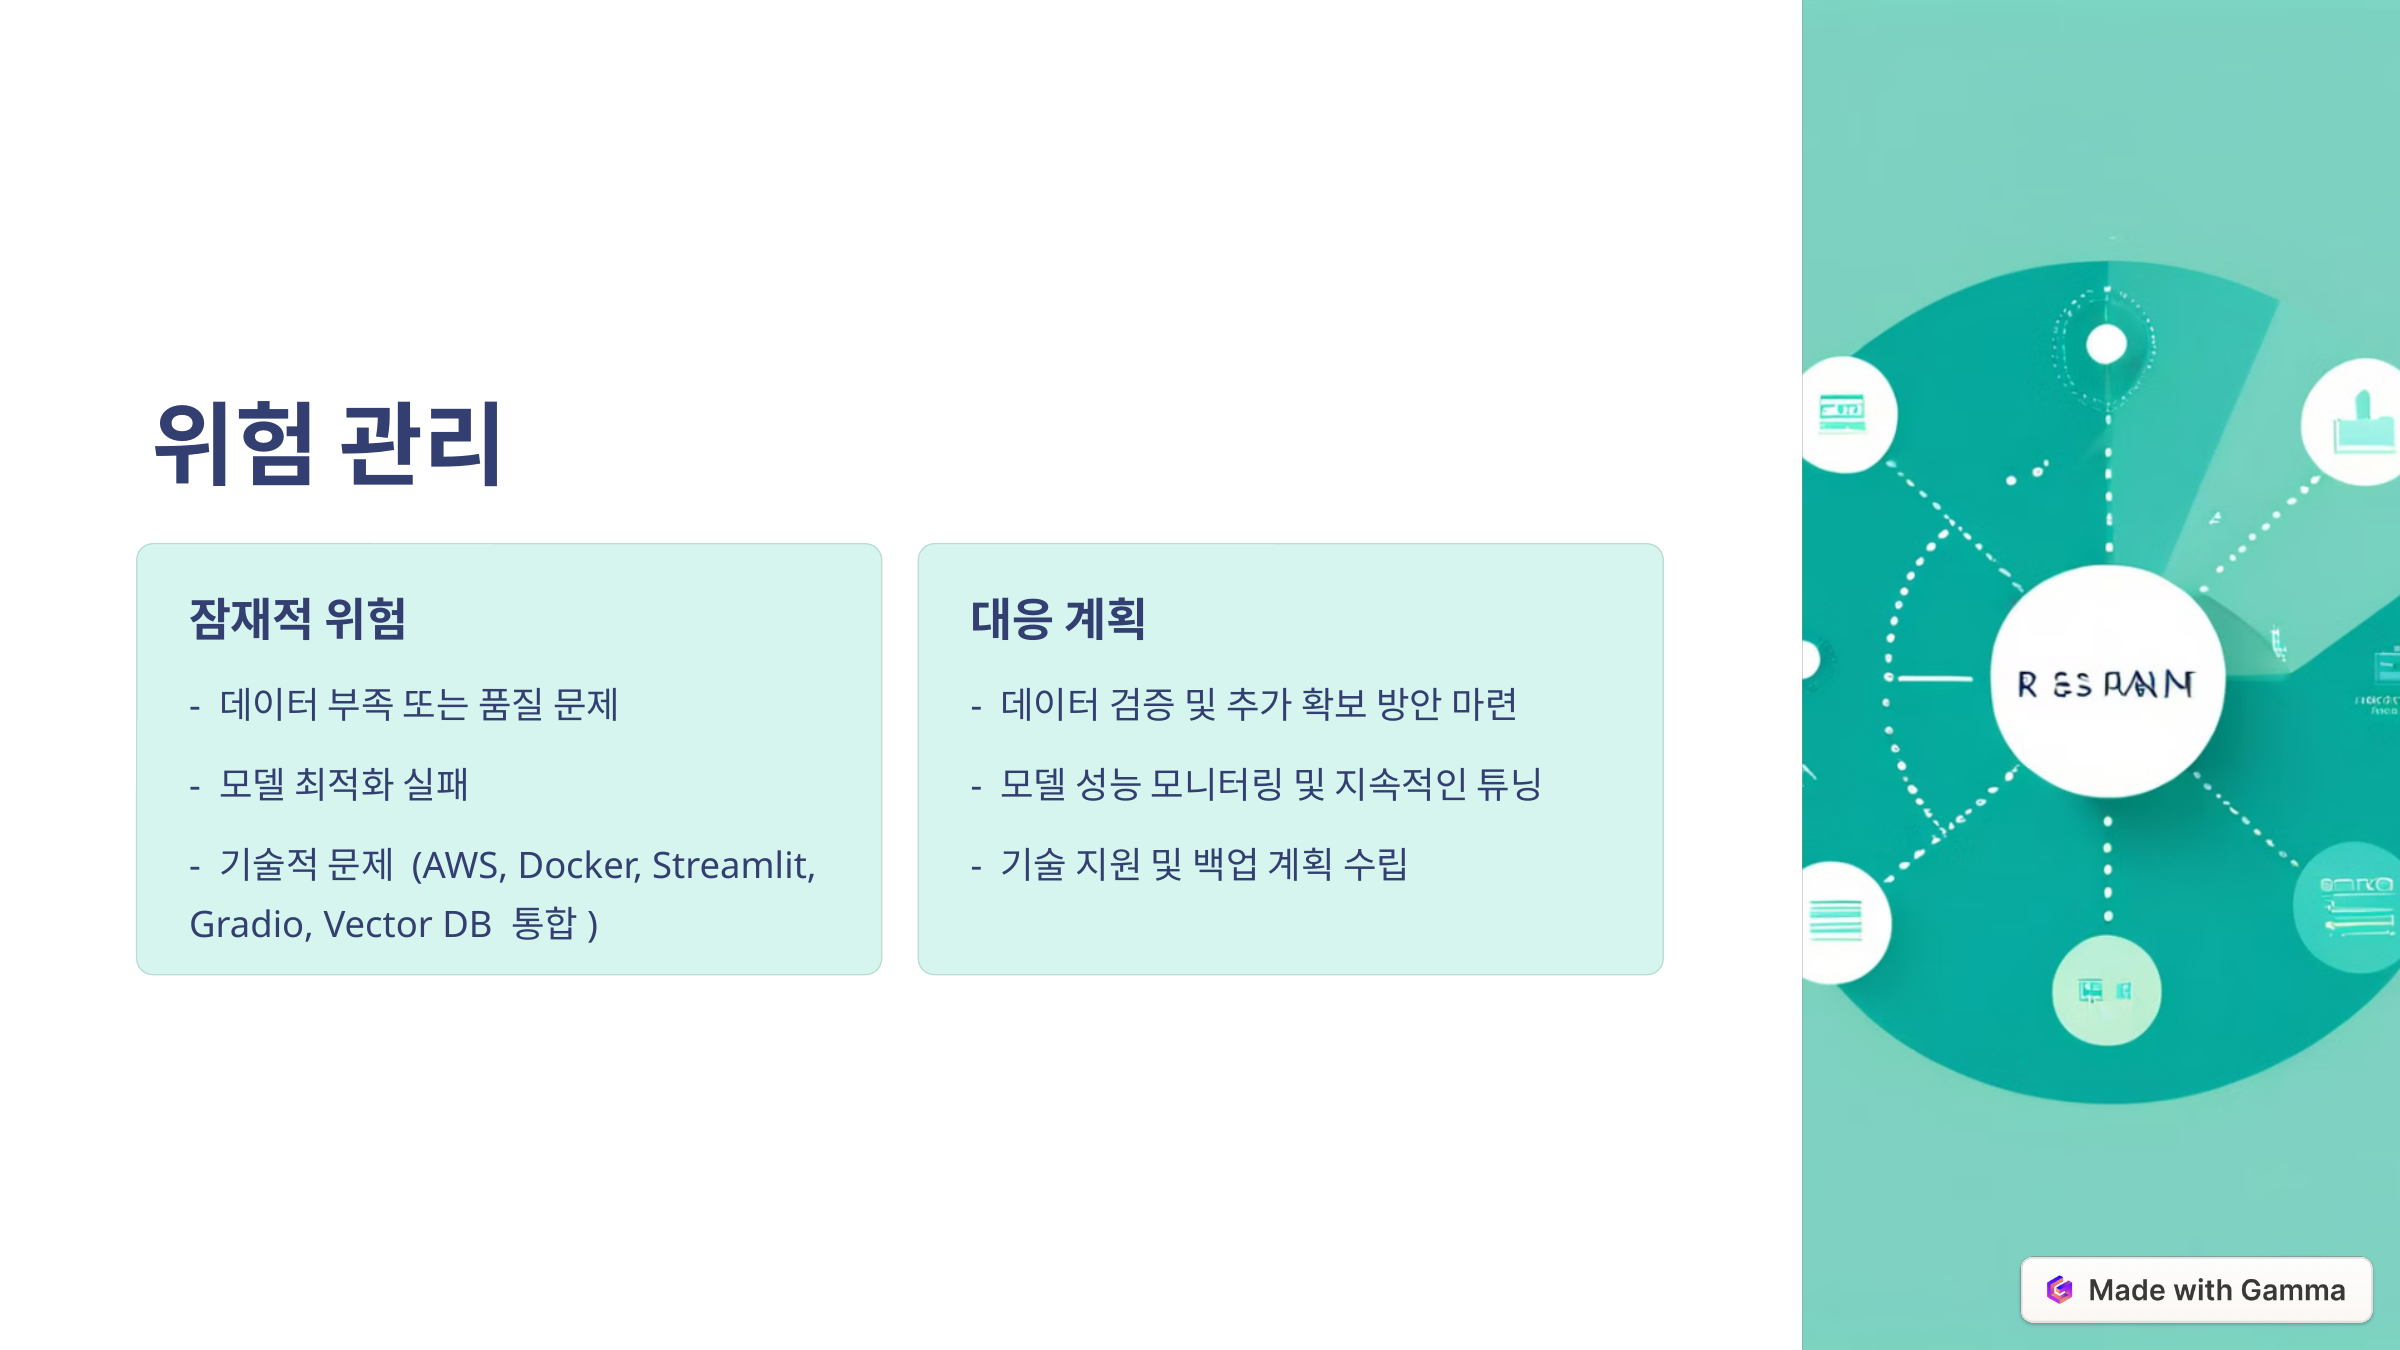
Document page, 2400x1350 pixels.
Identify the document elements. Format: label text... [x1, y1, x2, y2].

text_box - 모델 최적화 실패 [174, 740, 844, 799]
text_box [0, 0, 1801, 1350]
text_box - 기술 지원 및 백업 계획 수립 [955, 820, 1626, 879]
text_box [918, 543, 1664, 975]
text_box [136, 543, 882, 975]
text_box - 데이터 검증 및 추가 확보 방안 마련 [955, 660, 1626, 719]
text_box 위험 관리 [136, 375, 1048, 490]
text_box - 데이터 부족 또는 품질 문제 [174, 660, 844, 719]
text_box - 기술적 문제 (AWS, Docker, Streamlit, Gradio, Vector DB 통합) [174, 820, 844, 938]
text_box 대응 계획 [955, 581, 1412, 639]
picture [1801, 0, 2400, 1350]
text_box 잠재적 위험 [174, 581, 630, 639]
text_box - 모델 성능 모니터링 및 지속적인 튜닝 [955, 740, 1626, 799]
